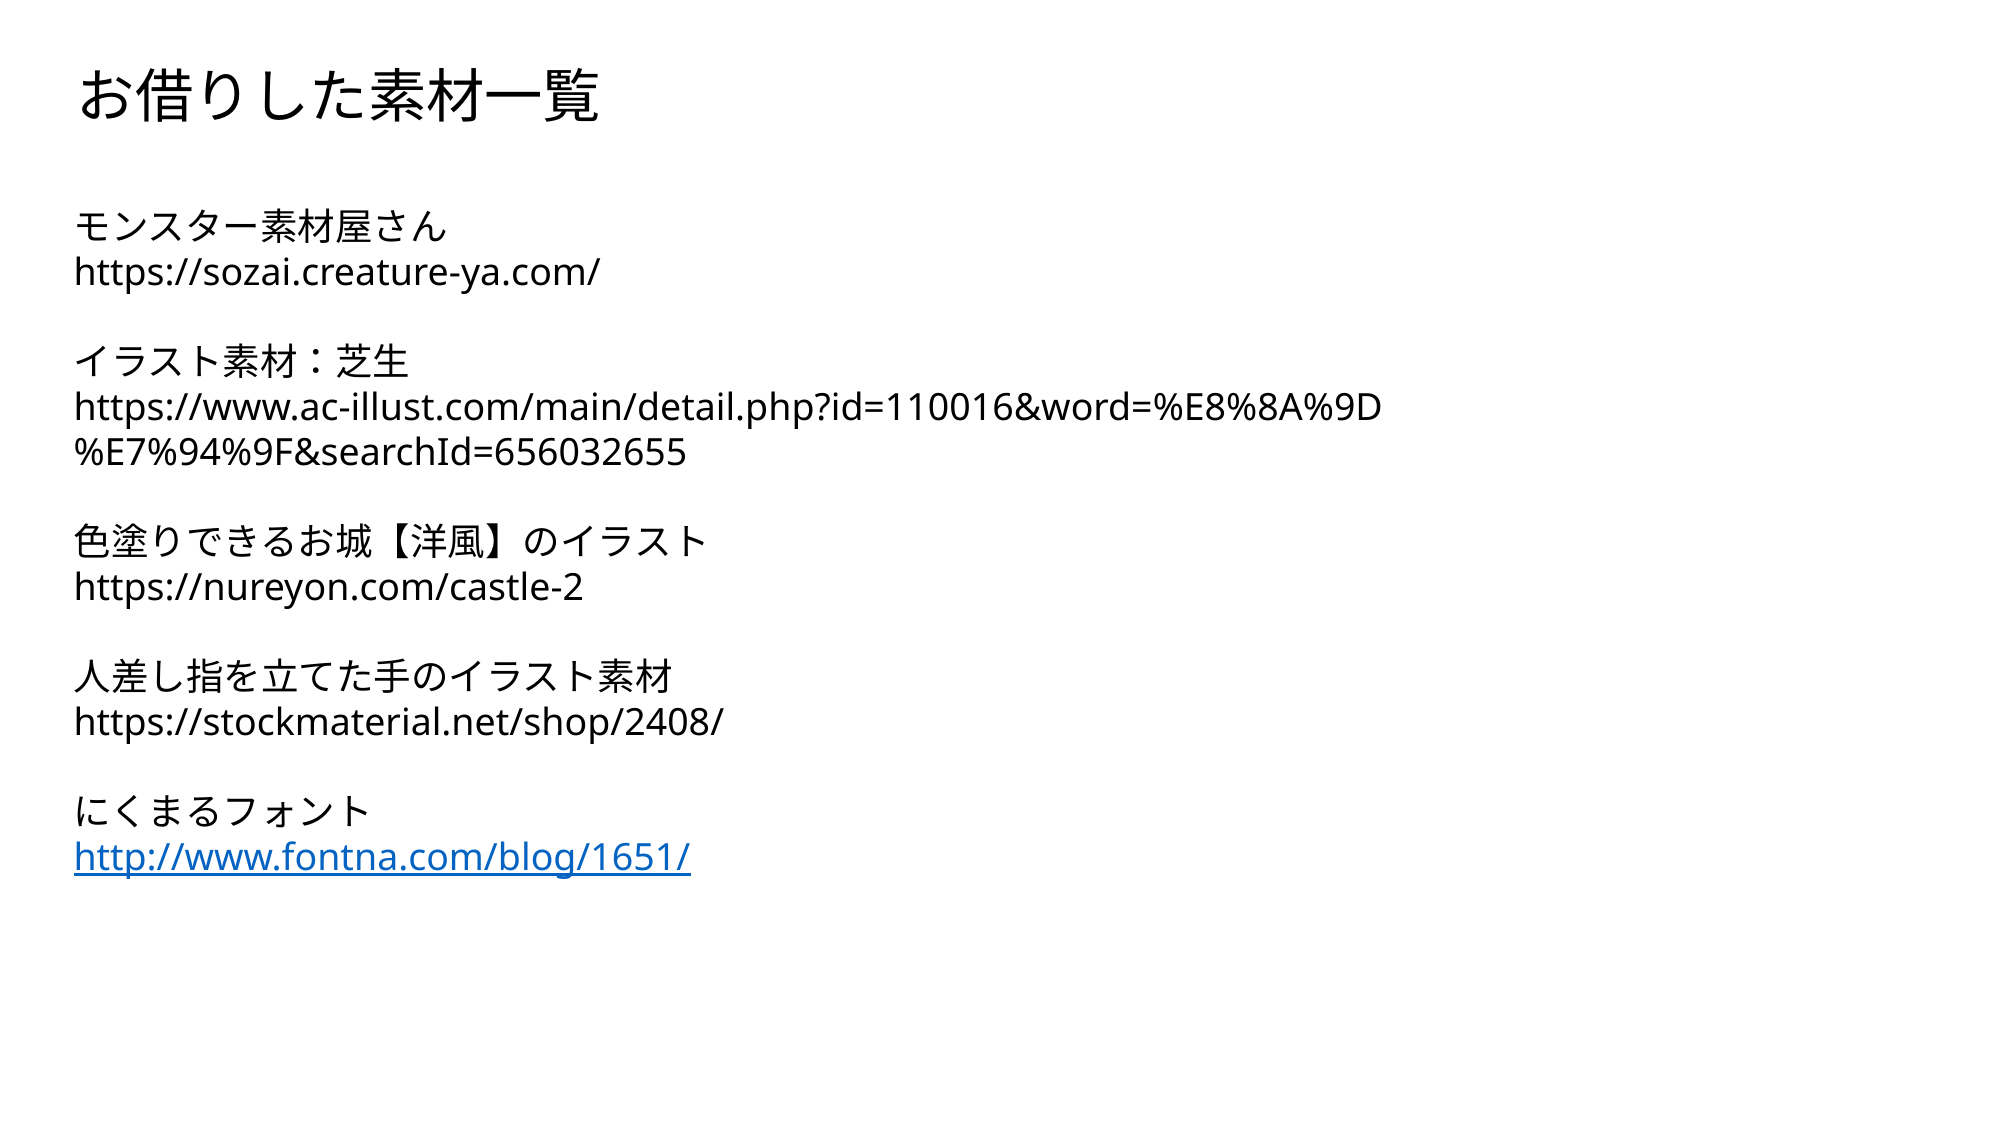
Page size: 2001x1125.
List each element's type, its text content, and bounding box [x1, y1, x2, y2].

text_box モンスター素材屋さん https://sozai.creature-ya.com/ イラスト素材：芝生 https://www.ac-illust.com/main/detail.php?id=110016&word=%E8%8A%9D%E7%94%9F&searchId=656032655 色塗りできるお城【洋風】のイラスト https://nureyon.com/castle-2 人差し指を立てた手のイラスト素材 https://stockmaterial.net/shop/2408/ にくまるフォント http://www.fontna.com/blog/1651/ [58, 195, 1487, 1027]
text_box お借りした素材一覧 [62, 51, 616, 137]
